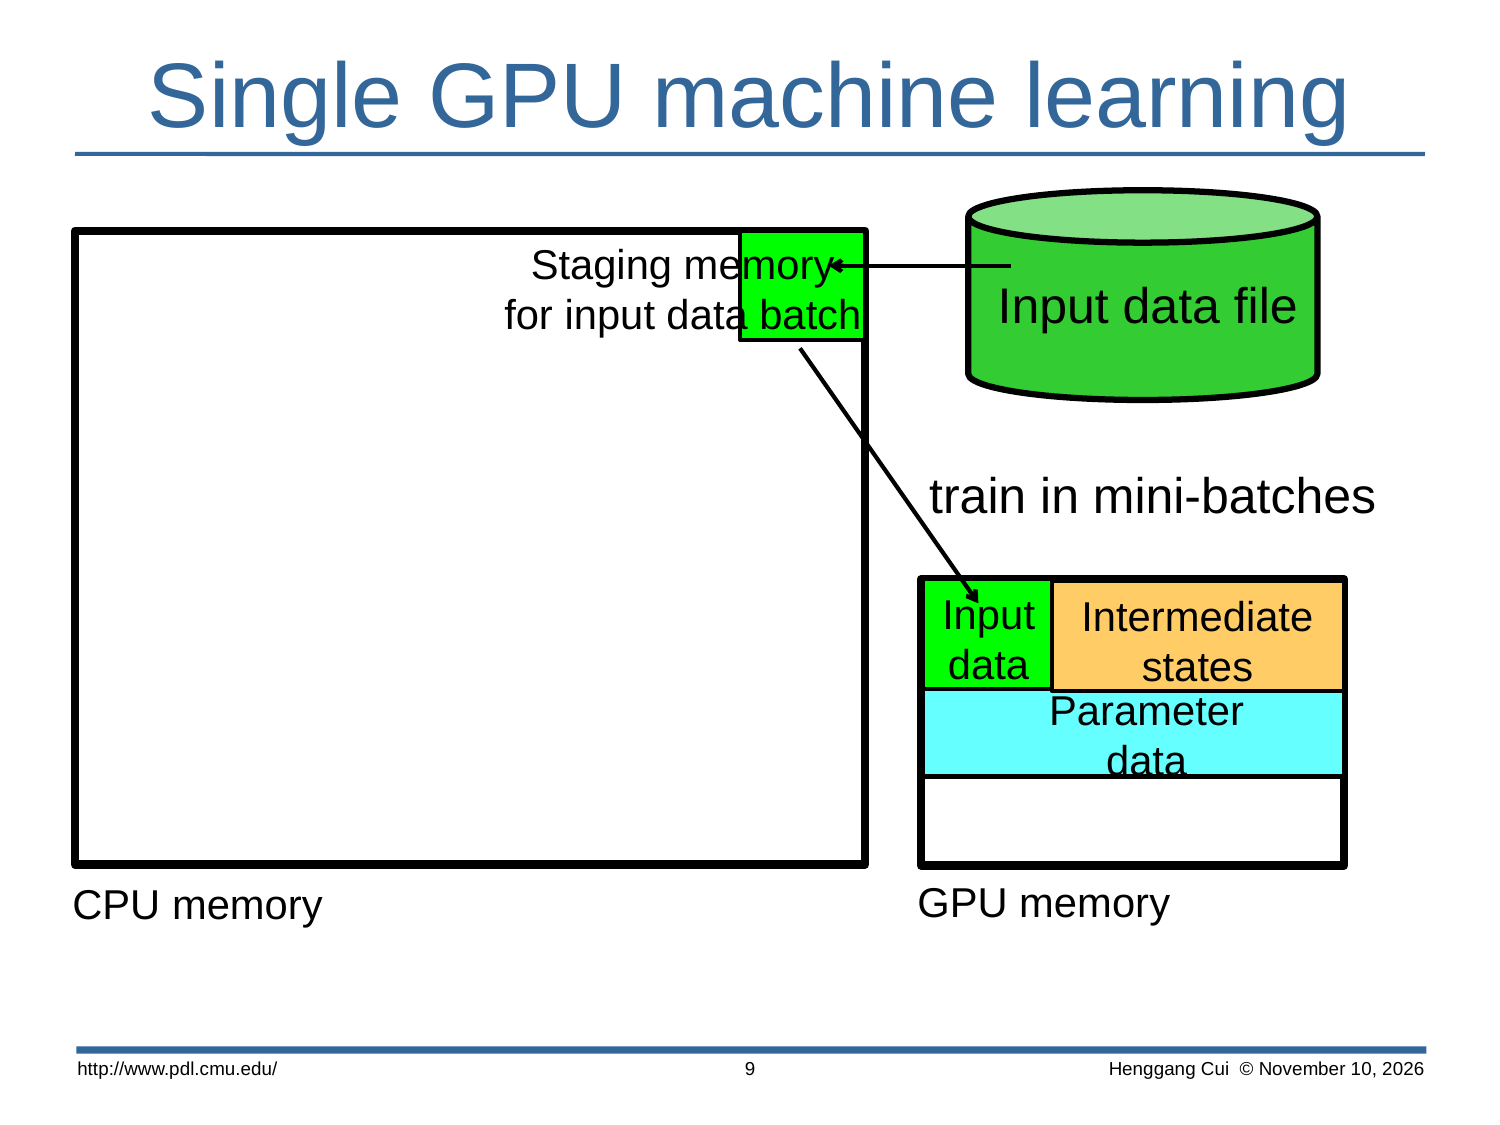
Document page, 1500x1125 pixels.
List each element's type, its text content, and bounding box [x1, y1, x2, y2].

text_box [761, 386, 1017, 566]
text_box CPU memory [32, 870, 363, 935]
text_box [1025, 580, 1370, 699]
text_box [913, 579, 1026, 697]
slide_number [1059, 1048, 1442, 1112]
slide_number 9 [603, 1048, 897, 1084]
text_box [947, 189, 1348, 401]
text_box [73, 229, 867, 867]
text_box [923, 675, 1345, 793]
footer http://www.pdl.cmu.edu/ [60, 1048, 436, 1112]
text_box GPU memory [878, 868, 1209, 934]
text_box train in mini-batches [1023, 455, 1457, 531]
text_box [919, 796, 1346, 868]
title Single GPU machine learning [0, 34, 1500, 147]
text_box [481, 229, 885, 347]
